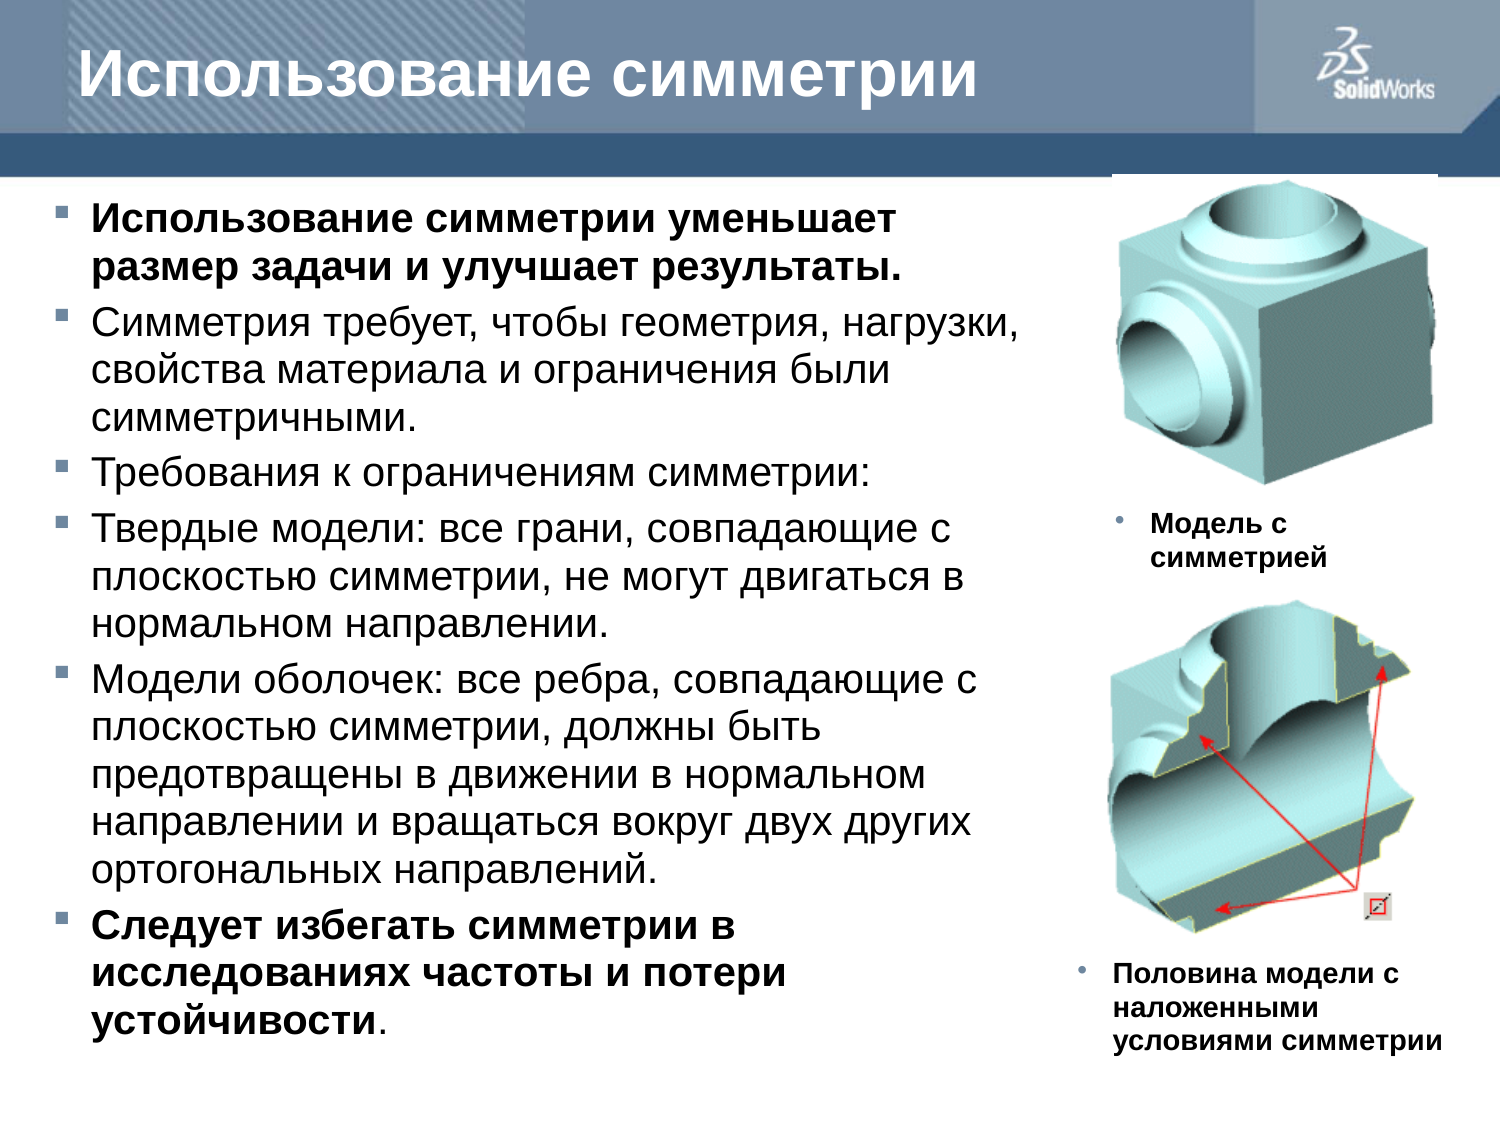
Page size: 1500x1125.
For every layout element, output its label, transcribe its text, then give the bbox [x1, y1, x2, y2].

picture [0, 0, 1500, 1125]
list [1112, 174, 1438, 488]
text_box Использование симметрии уменьшает размер задачи и улучшает результаты. Симметрия требует, чтобы геометрия, нагрузки, свойства материала и ограничения были симметричными. Требования к ограничениям симметрии: Твердые модели: все грани, совпадающие с плоскостью симметрии, не могут двигаться в нормальном направлении. Модели оболочек: все ребра, совпадающие с плоскостью симметрии, должны быть предотвращены в движении в нормальном направлении и вращаться вокруг двух других ортогональных направлений. Следует избегать симметрии в исследованиях частоты и потери устойчивости. [37, 187, 1063, 1025]
title Использование симметрии [62, 7, 1238, 146]
text_box Модель с симметрией [1099, 499, 1475, 582]
text_box Половина модели с наложенными условиями симметрии [1062, 949, 1463, 1065]
